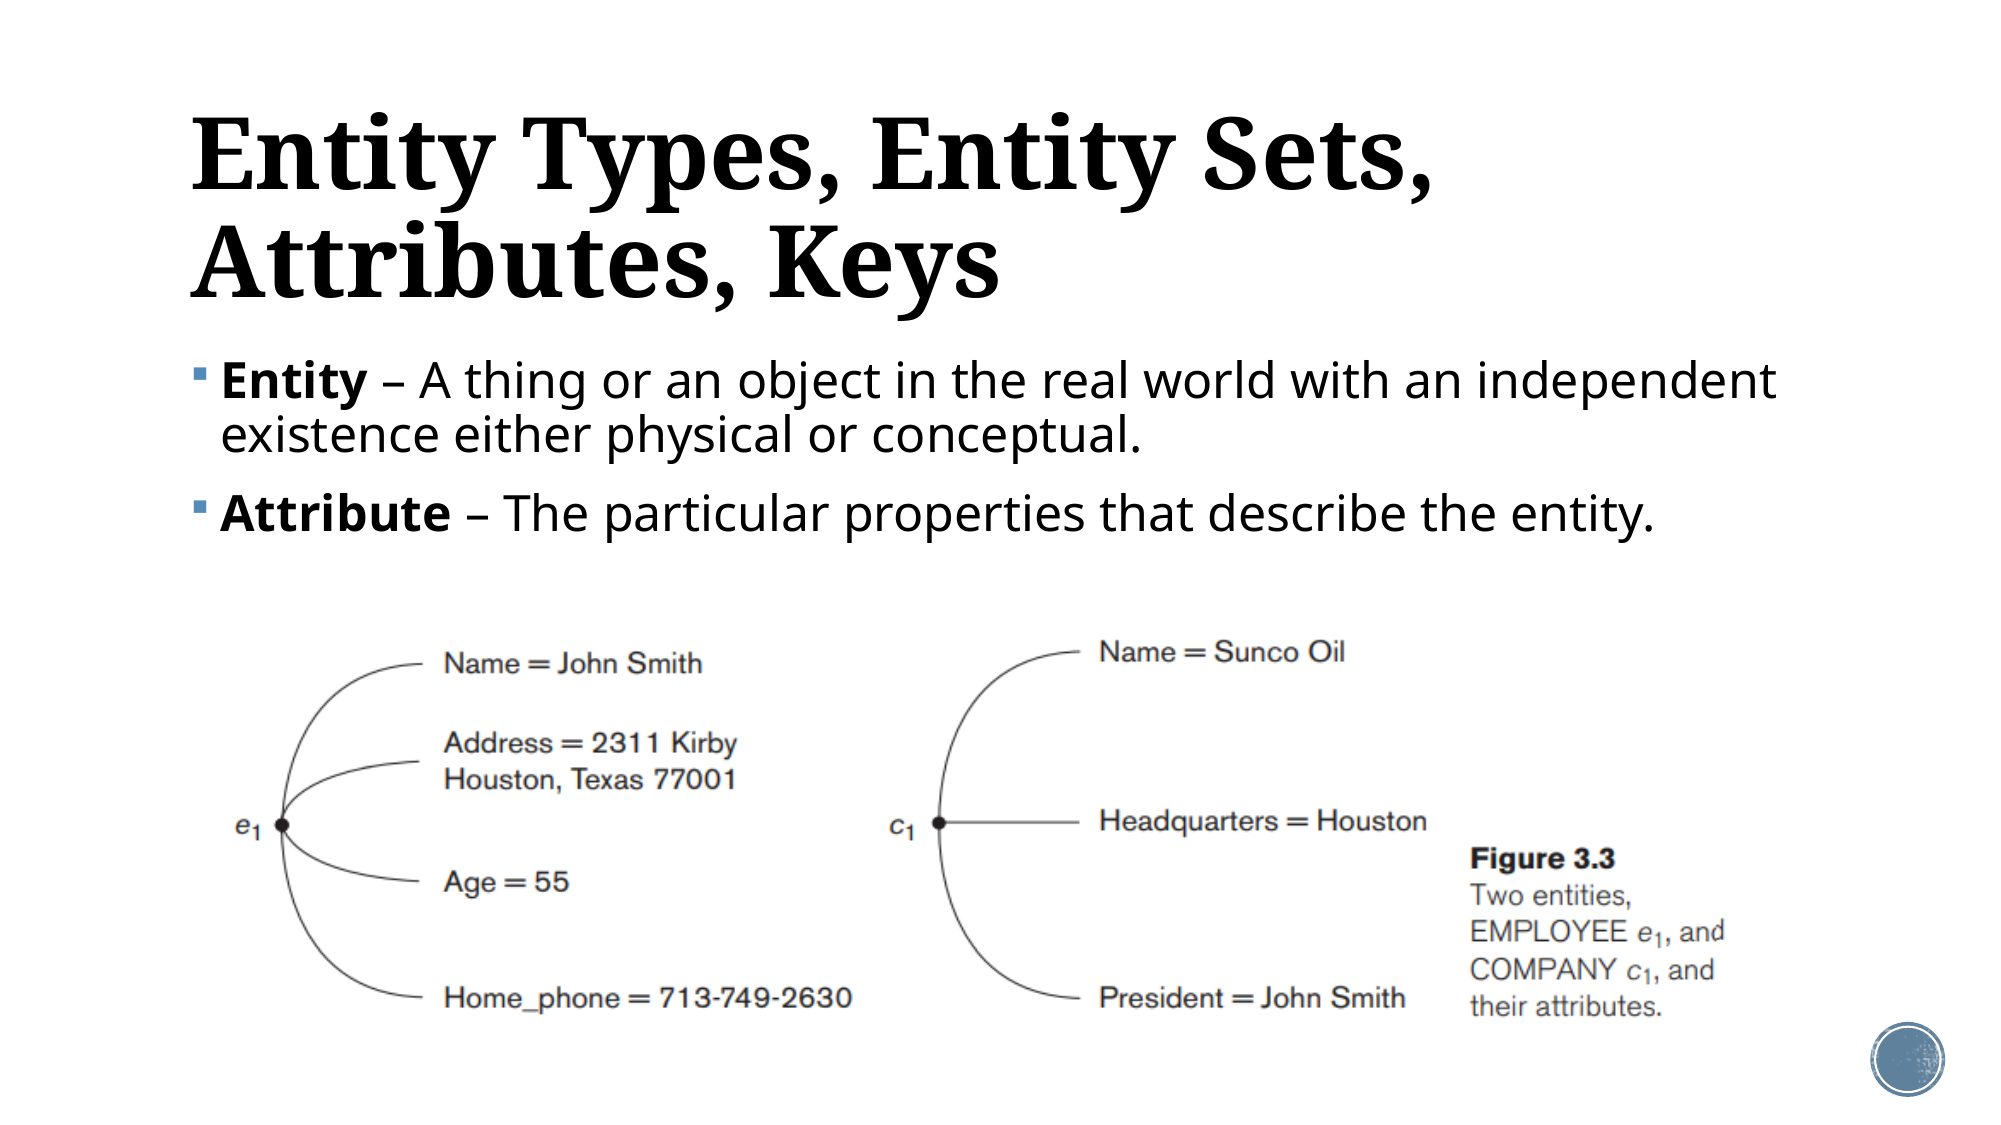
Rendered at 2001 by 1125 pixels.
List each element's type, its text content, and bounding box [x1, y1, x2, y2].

title Entity Types, Entity Sets, Attributes, Keys [175, 79, 1826, 344]
list Entity – A thing or an object in the real world with an independent existence either physical or conceptual. Attribute – The particular properties that describe the entity. [175, 348, 1826, 1013]
picture [224, 594, 1754, 1045]
